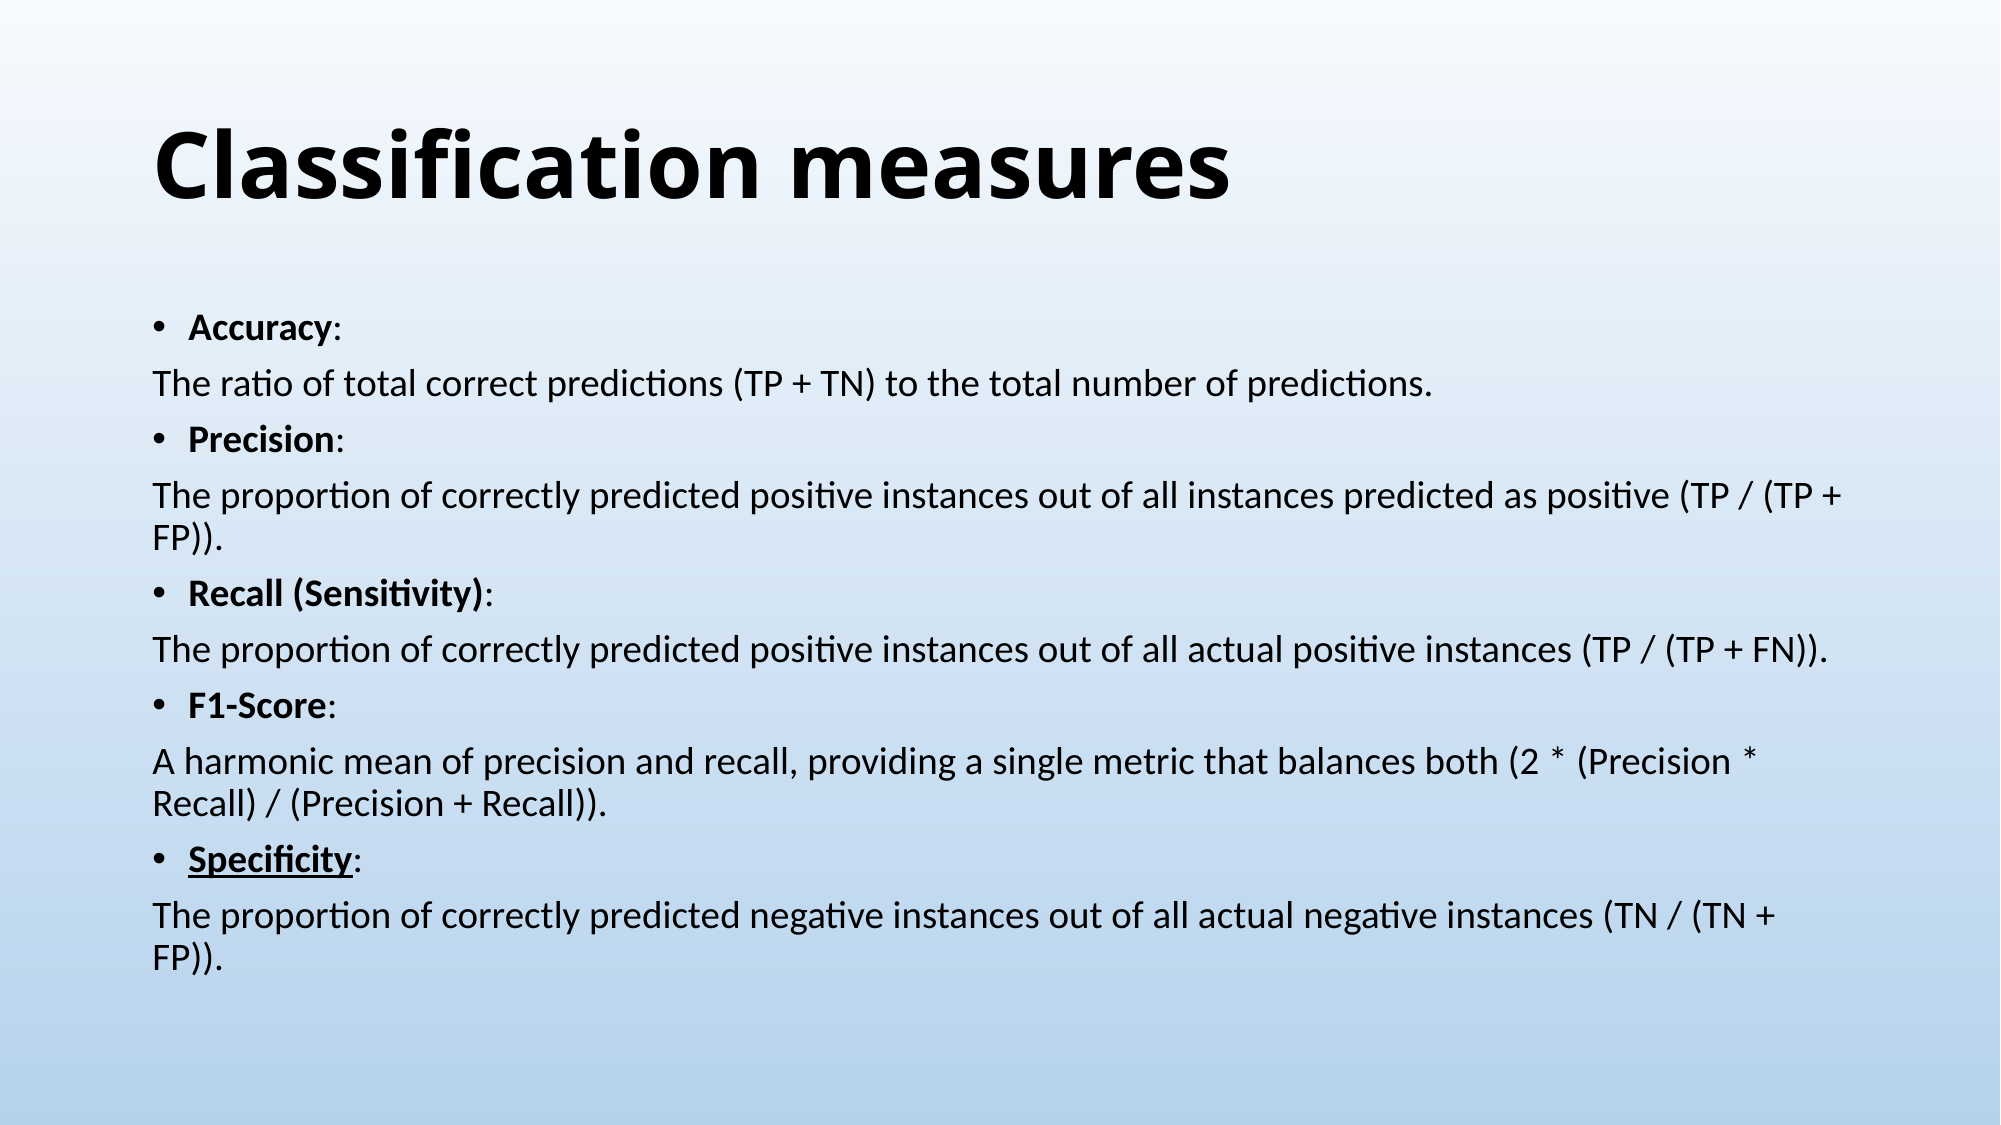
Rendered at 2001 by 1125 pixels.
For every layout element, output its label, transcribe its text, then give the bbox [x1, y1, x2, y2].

list Accuracy: The ratio of total correct predictions (TP + TN) to the total number of predictions. Precision: The proportion of correctly predicted positive instances out of all instances predicted as positive (TP / (TP + FP)). Recall (Sensitivity): The proportion of correctly predicted positive instances out of all actual positive instances (TP / (TP + FN)). F1-Score: A harmonic mean of precision and recall, providing a single metric that balances both (2 * (Precision * Recall) / (Precision + Recall)). Specificity: The proportion of correctly predicted negative instances out of all actual negative instances (TN / (TN + FP)). [137, 299, 1863, 1014]
title Classification measures [137, 59, 1863, 278]
